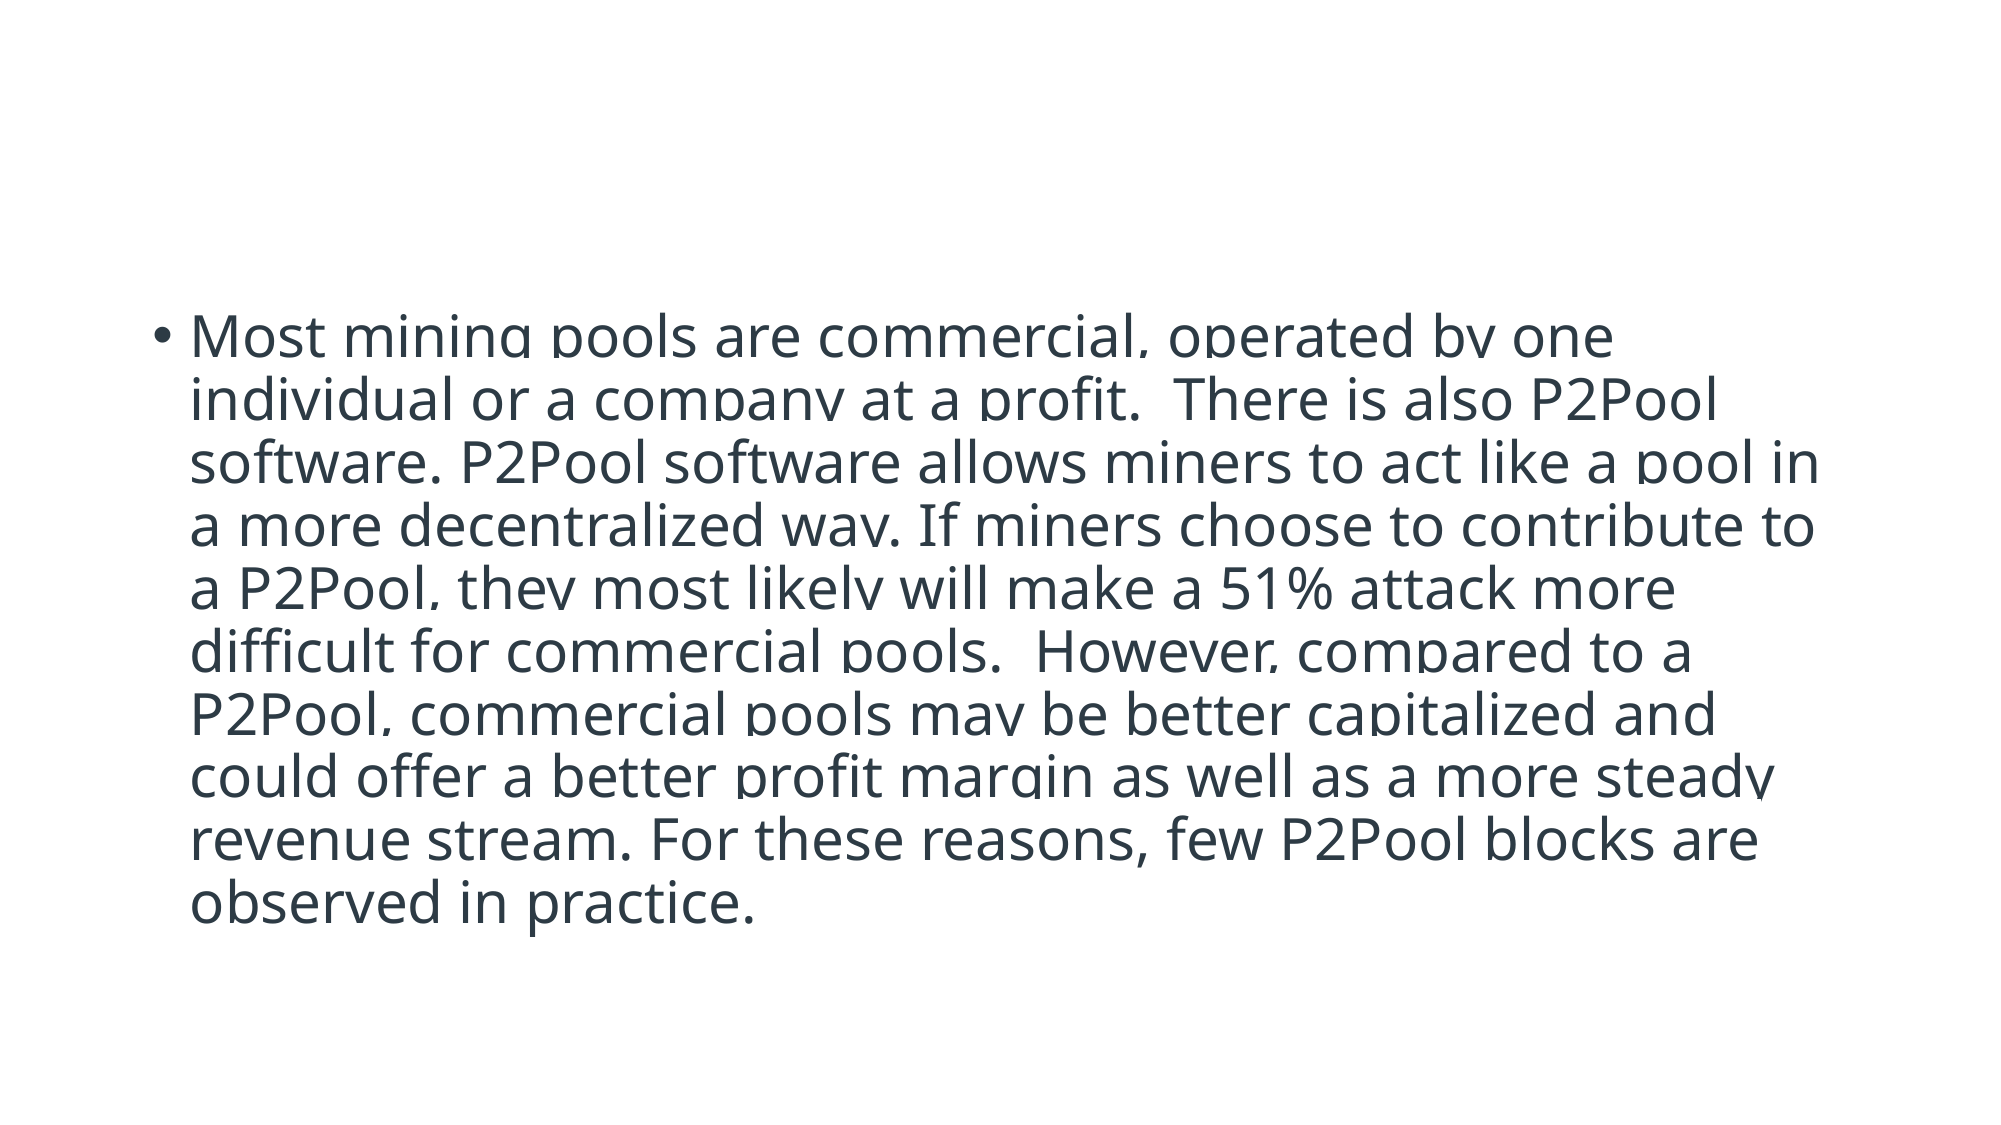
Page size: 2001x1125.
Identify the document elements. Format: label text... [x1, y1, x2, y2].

list Most mining pools are commercial, operated by one individual or a company at a profit. There is also P2Pool software. P2Pool software allows miners to act like a pool in a more decentralized way. If miners choose to contribute to a P2Pool, they most likely will make a 51% attack more difficult for commercial pools. However, compared to a P2Pool, commercial pools may be better capitalized and could offer a better profit margin as well as a more steady revenue stream. For these reasons, few P2Pool blocks are observed in practice. [137, 299, 1863, 1014]
